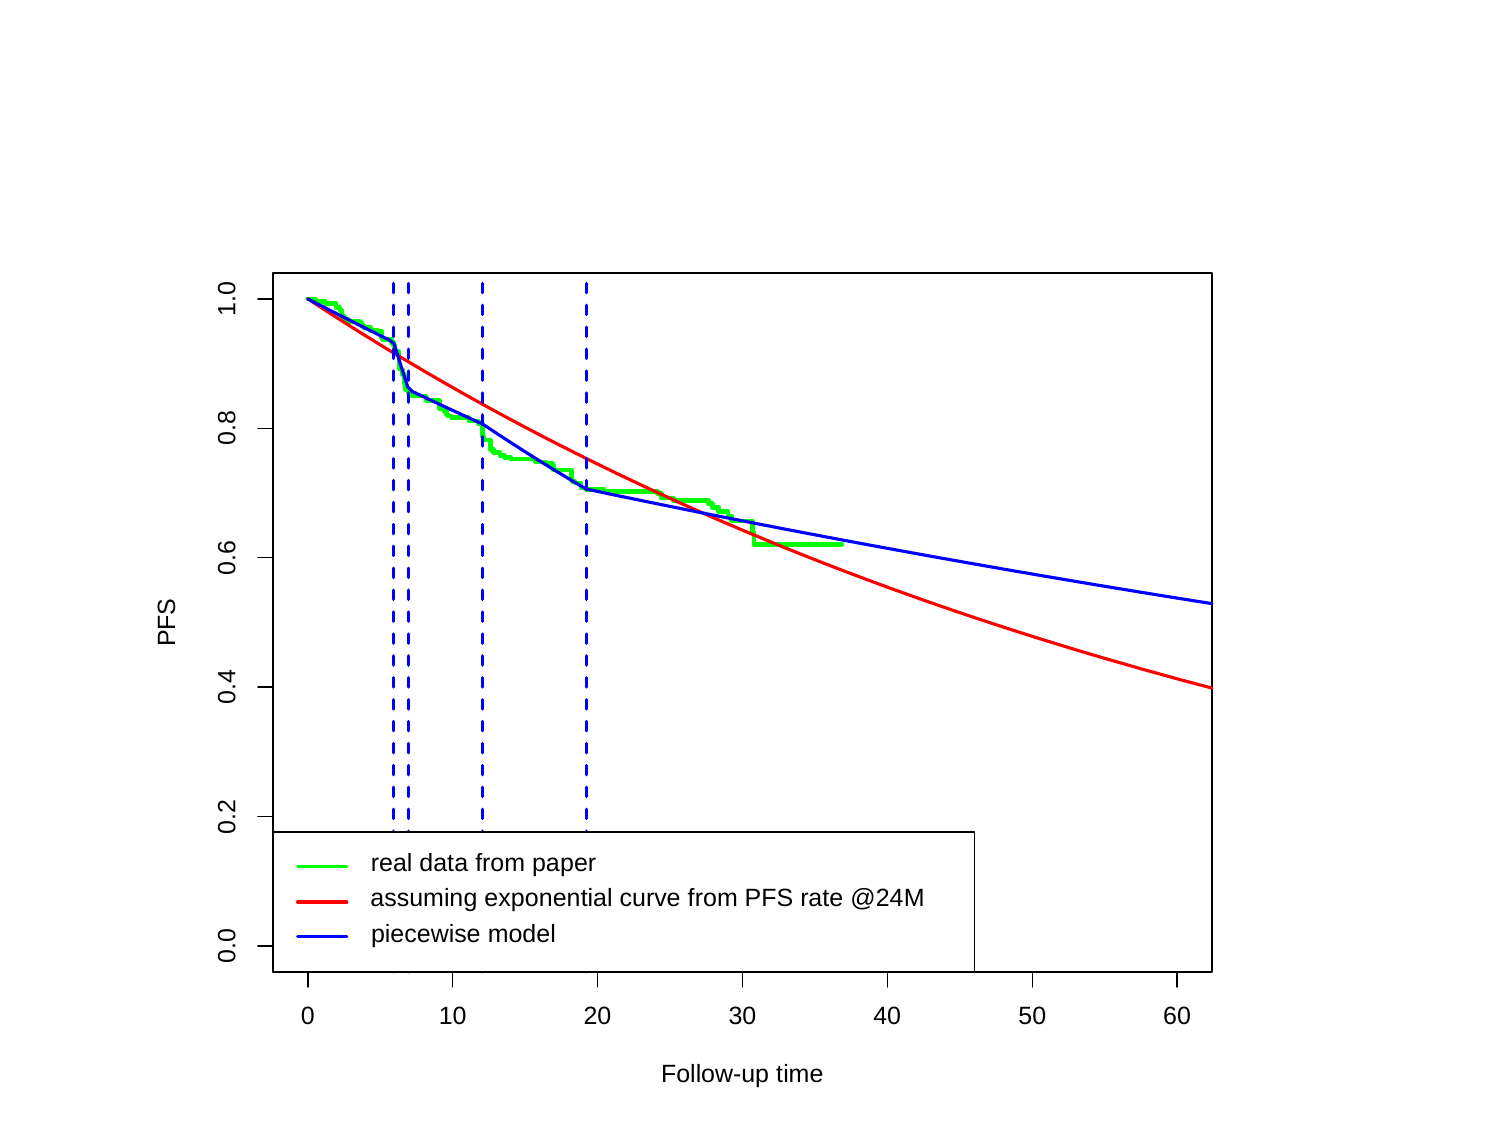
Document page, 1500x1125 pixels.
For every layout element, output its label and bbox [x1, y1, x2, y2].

text_box [149, 149, 1276, 1125]
